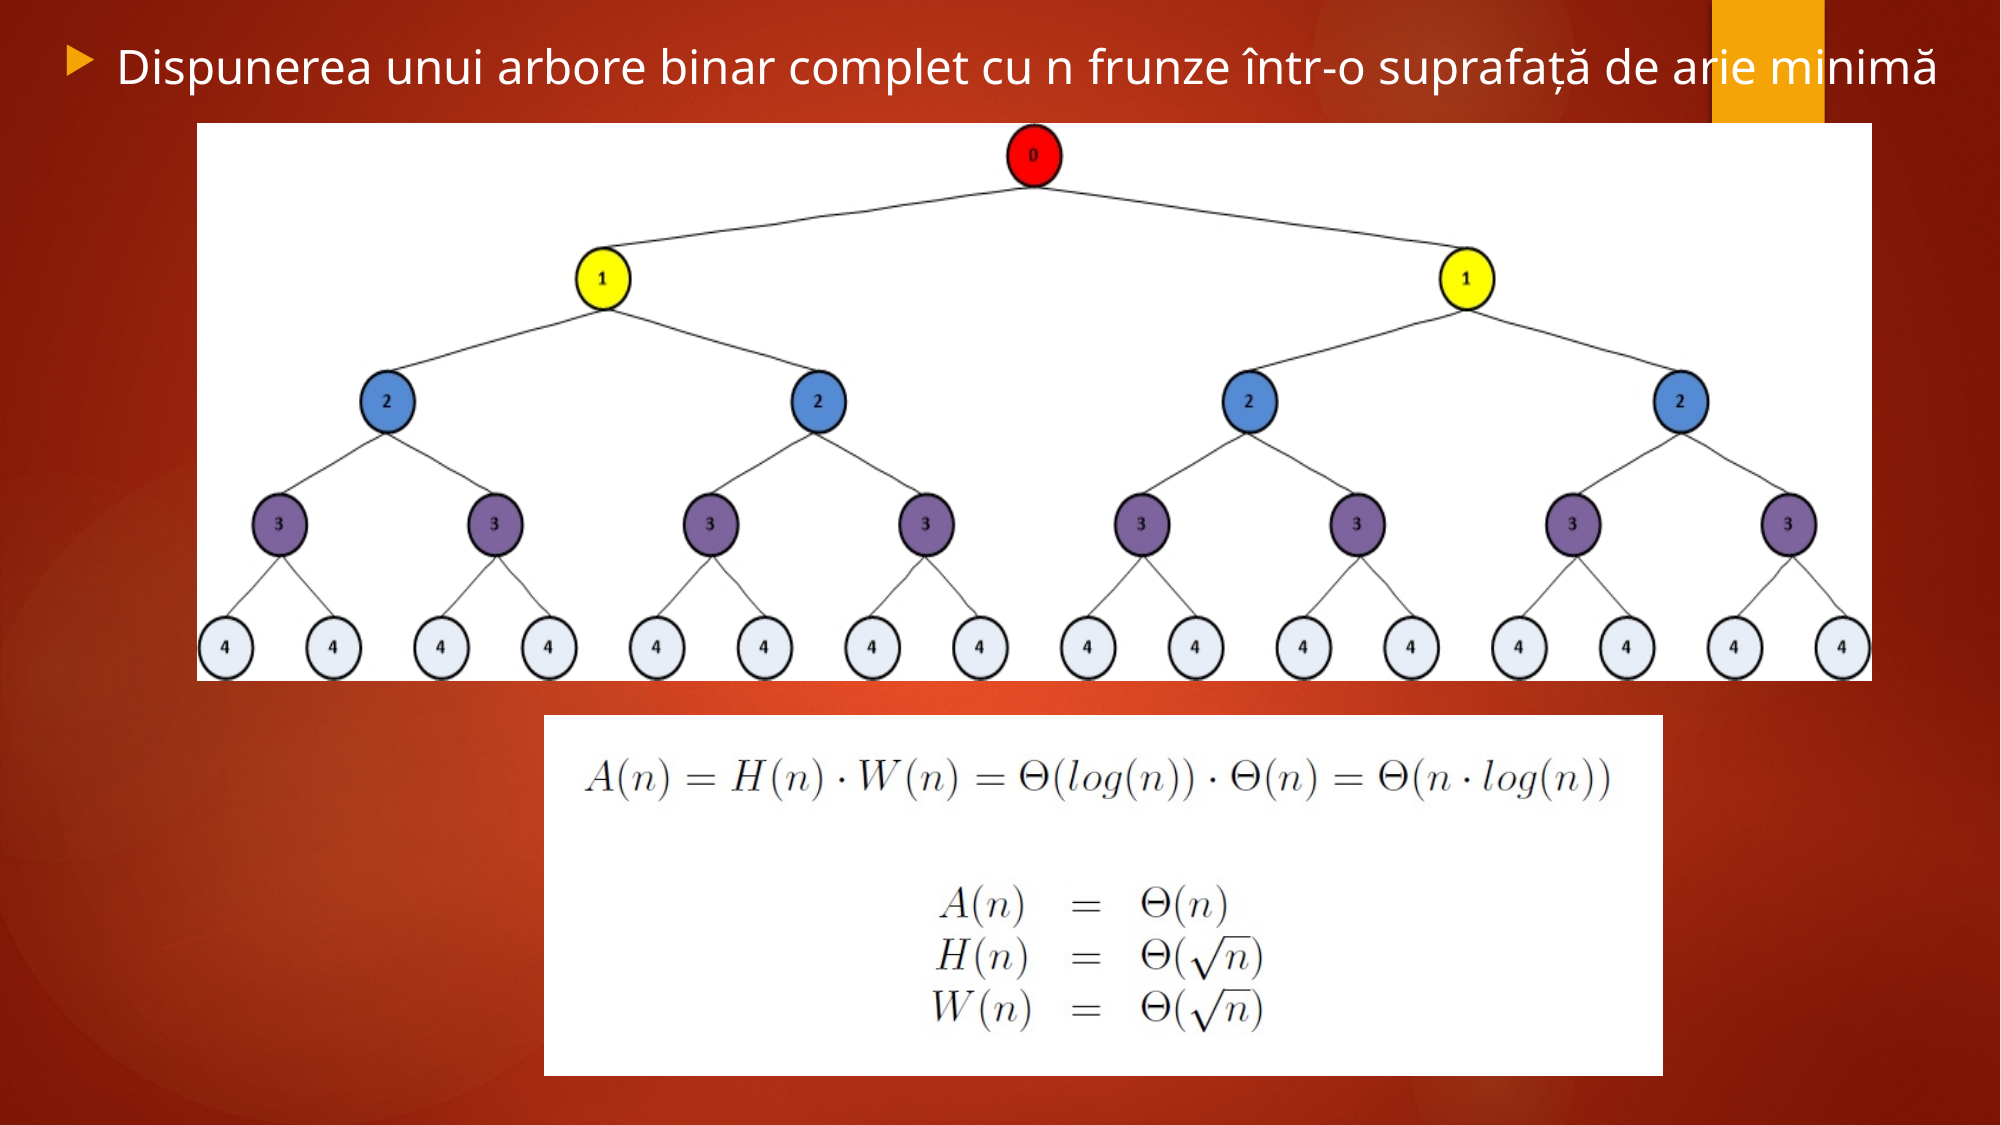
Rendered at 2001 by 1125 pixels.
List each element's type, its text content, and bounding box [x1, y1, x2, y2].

picture [543, 715, 1664, 1076]
picture [196, 123, 1872, 681]
text_box Dispunerea unui arbore binar complet cu n frunze într-o suprafață de arie minimă [48, 29, 1972, 109]
